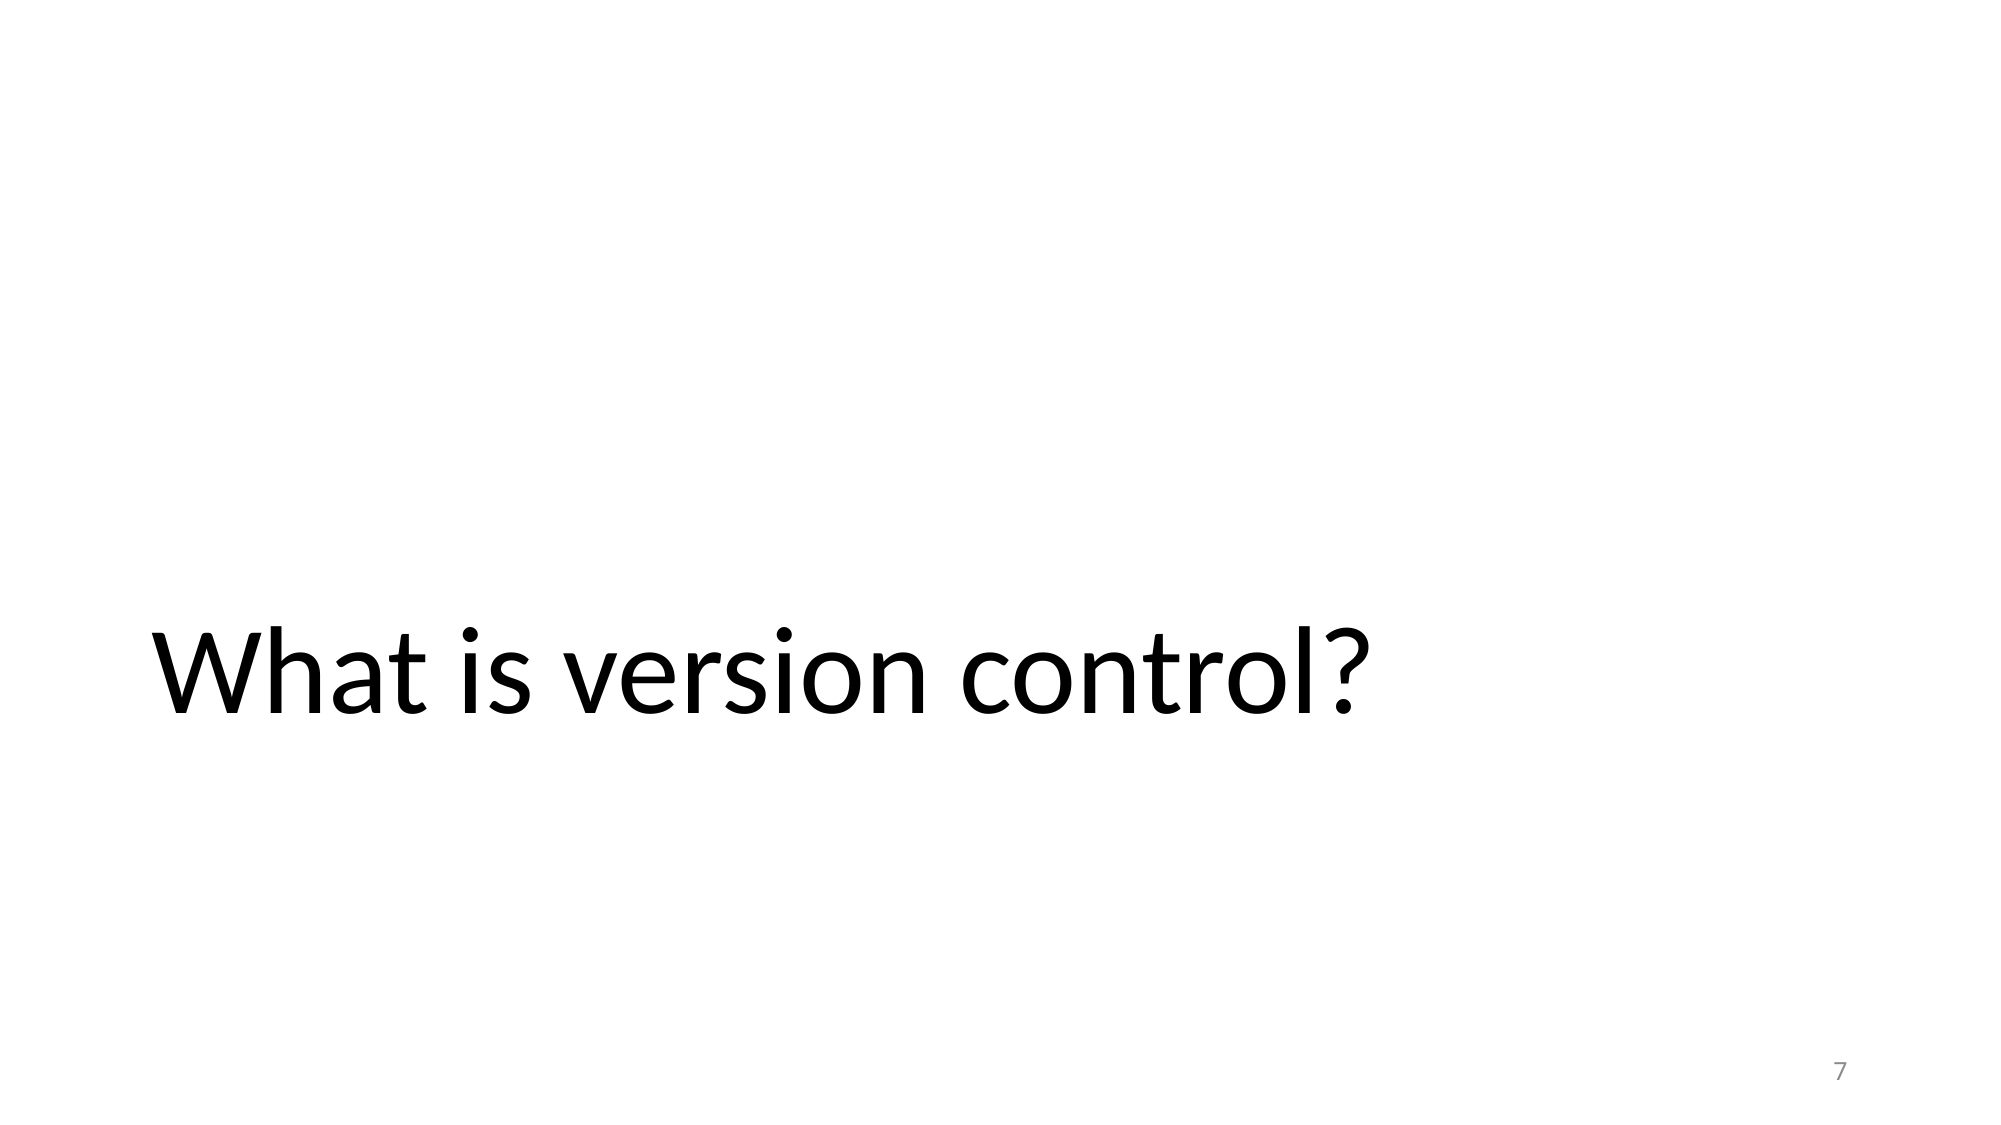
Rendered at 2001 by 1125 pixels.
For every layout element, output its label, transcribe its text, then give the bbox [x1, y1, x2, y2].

title What is version control? [136, 280, 1862, 749]
slide_number 7 [1412, 1042, 1863, 1103]
